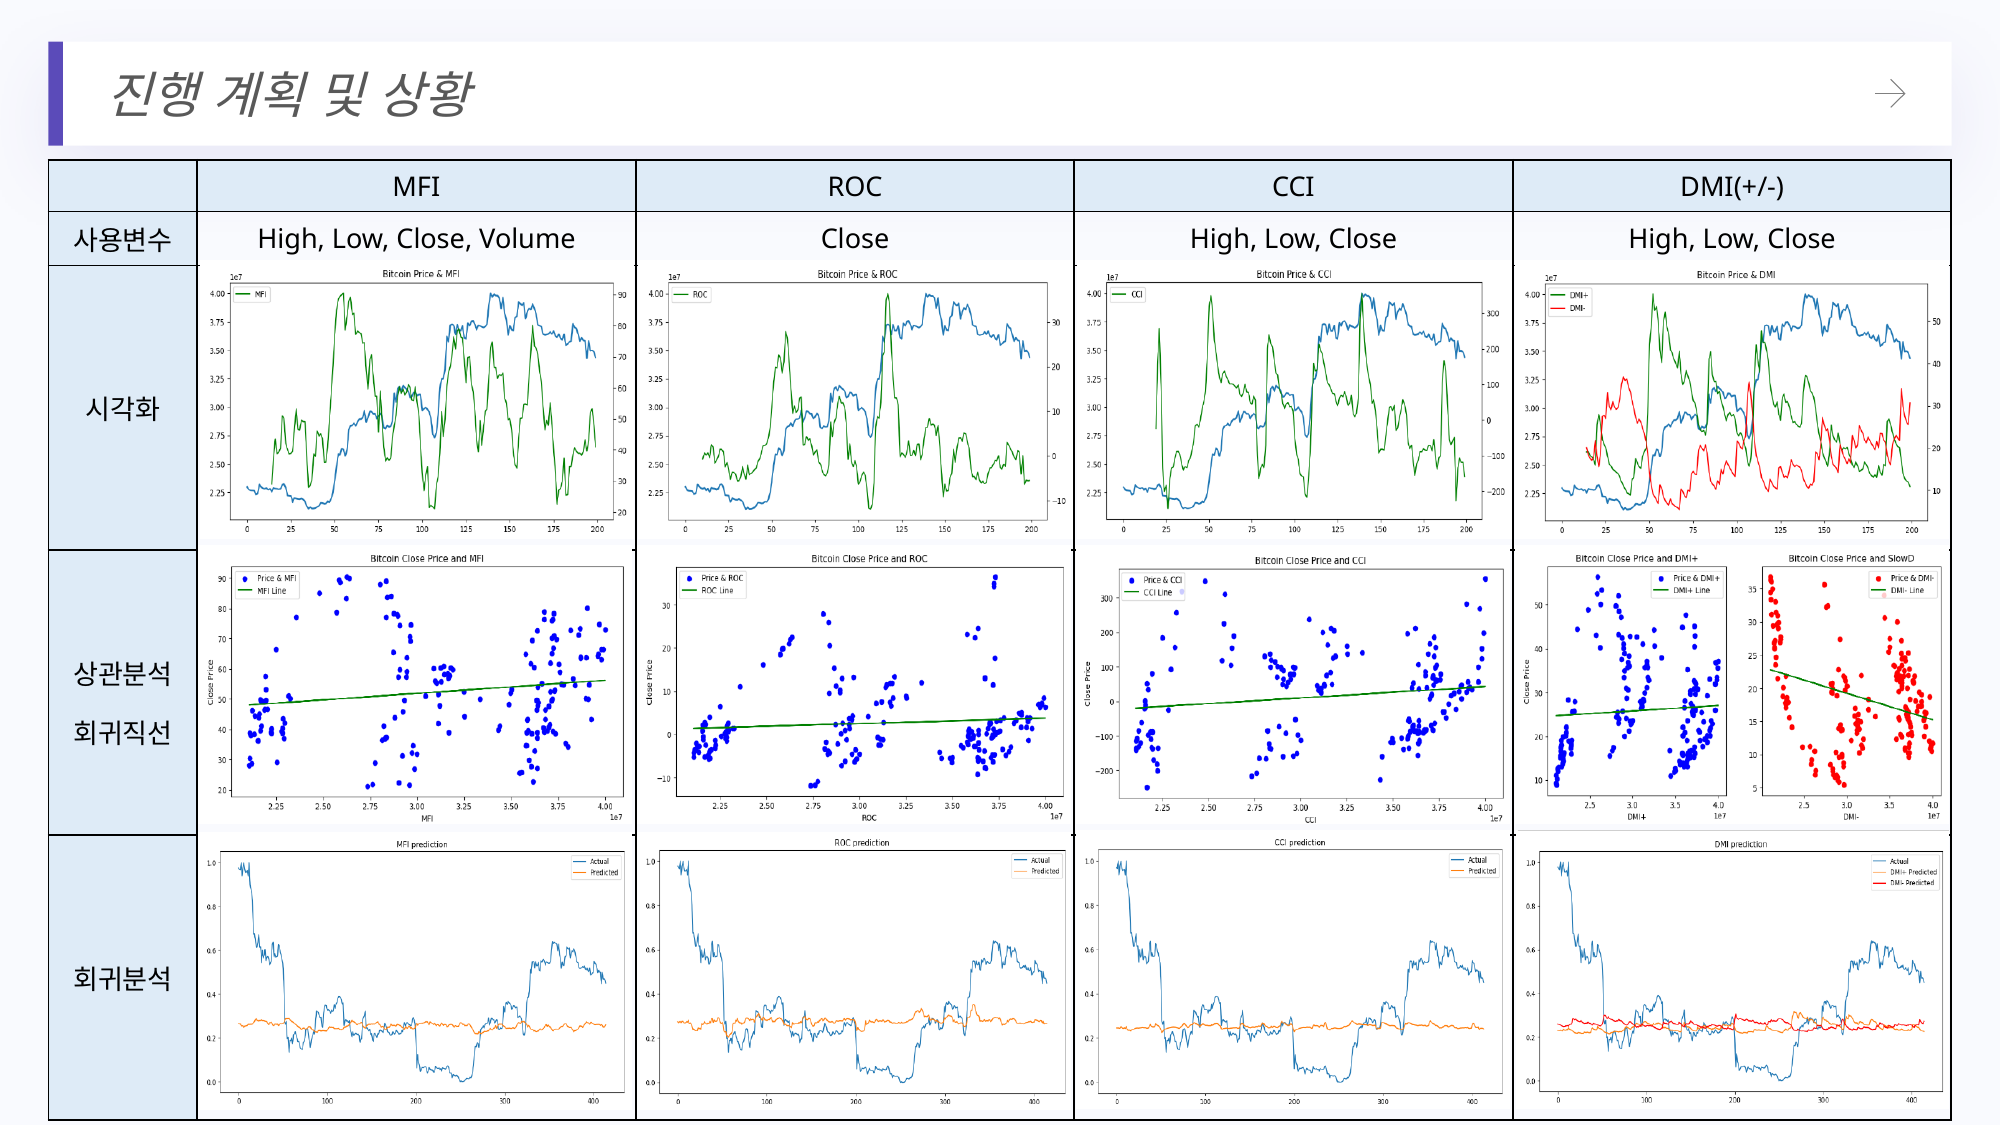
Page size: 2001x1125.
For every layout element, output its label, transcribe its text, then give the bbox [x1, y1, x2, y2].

table_cell [1075, 266, 1512, 549]
table_header MFI [198, 161, 635, 211]
table_cell 사용변수 [49, 212, 196, 265]
table_cell [1075, 836, 1512, 1119]
table_cell [1514, 836, 1950, 1119]
table_cell [637, 551, 1073, 834]
table_cell [637, 836, 1073, 1119]
picture [1516, 830, 1949, 1109]
table_cell High, Low, Close [1514, 212, 1950, 265]
picture [637, 545, 1071, 824]
table_cell High, Low, Close, Volume [198, 212, 635, 265]
picture [1077, 260, 1512, 539]
picture [638, 260, 1073, 539]
table_header ROC [637, 161, 1073, 211]
table_header [49, 161, 196, 211]
table_cell [1514, 266, 1950, 549]
picture [198, 831, 632, 1110]
table_cell [637, 266, 1073, 549]
table_cell High, Low, Close [1075, 212, 1512, 265]
picture [636, 831, 1071, 1110]
picture [1514, 260, 1949, 539]
picture [199, 260, 634, 539]
table_cell 회귀분석 [49, 836, 196, 1119]
picture [1514, 545, 1949, 824]
table_cell [1514, 551, 1950, 834]
table_cell [198, 551, 635, 834]
table_cell 상관분석 회귀직선 [49, 551, 196, 834]
text_box [47, 41, 64, 147]
table_cell [198, 836, 635, 1119]
picture [1076, 830, 1510, 1109]
table_cell [198, 266, 635, 549]
picture [198, 545, 632, 824]
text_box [1875, 79, 1905, 108]
table_cell 시각화 [49, 266, 196, 549]
picture [1076, 545, 1510, 824]
table_header CCI [1075, 161, 1512, 211]
table_header DMI(+/-) [1514, 161, 1950, 211]
text_box 진행 계획 및 상황 [64, 41, 1953, 147]
table_cell Close [637, 212, 1073, 265]
table_cell [1075, 551, 1512, 834]
